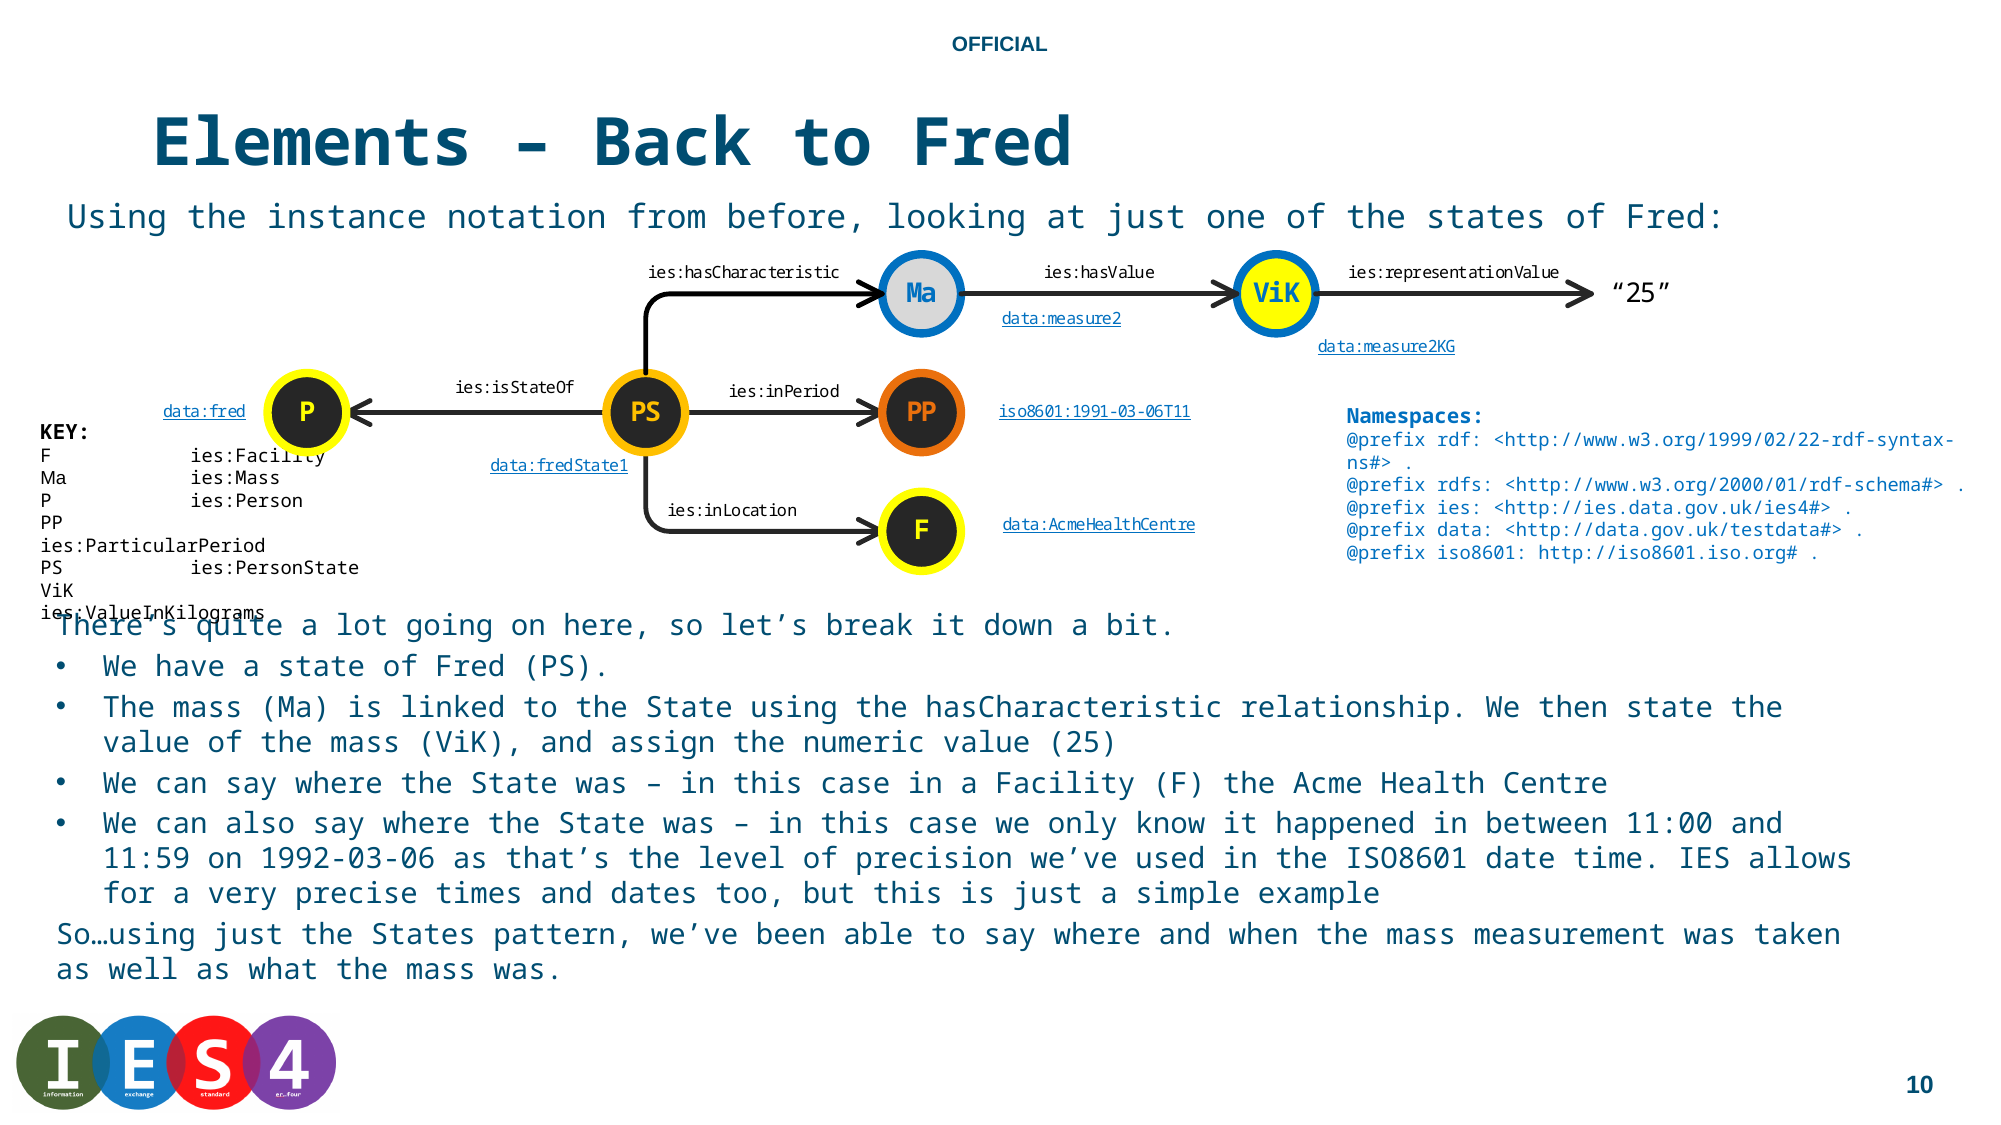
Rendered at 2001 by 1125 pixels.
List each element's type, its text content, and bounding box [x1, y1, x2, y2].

text_box There’s quite a lot going on here, so let’s break it down a bit. We have a state of Fred (PS). The mass (Ma) is linked to the State using the hasCharacteristic relationship. We then state the value of the mass (ViK), and assign the numeric value (25) We can say where the State was – in this case in a Facility (F) the Acme Health Centre We can also say where the State was – in this case we only know it happened in between 11:00 and 11:59 on 1992-03-06 as that’s the level of precision we’ve used in the ISO8601 date time. IES allows for a very precise times and dates too, but this is just a simple example So…using just the States pattern, we’ve been able to say where and when the mass measurement was taken as well as what the mass was. [40, 599, 1894, 979]
title Elements – Back to Fred [138, 80, 1883, 197]
picture [12, 1013, 340, 1113]
text_box KEY: F ies:Facility Ma ies:Mass P ies:Person PP ies:ParticularPeriod PS ies:PersonState ViK ies:ValueInKilograms [25, 410, 379, 631]
list Using the instance notation from before, looking at just one of the states of Fred: [52, 187, 1871, 254]
picture [151, 246, 1685, 576]
text_box Namespaces: @prefix rdf: <http://www.w3.org/1999/02/22-rdf-syntax-ns#> . @prefix rdfs: <http://www.w3.org/2000/01/rdf-schema#> . @prefix ies: <http://ies.data.gov.uk/ies4#> . @prefix data: <http://data.gov.uk/testdata#> . @prefix iso8601: http://iso8601.iso.org# . [1688, 395, 2000, 571]
